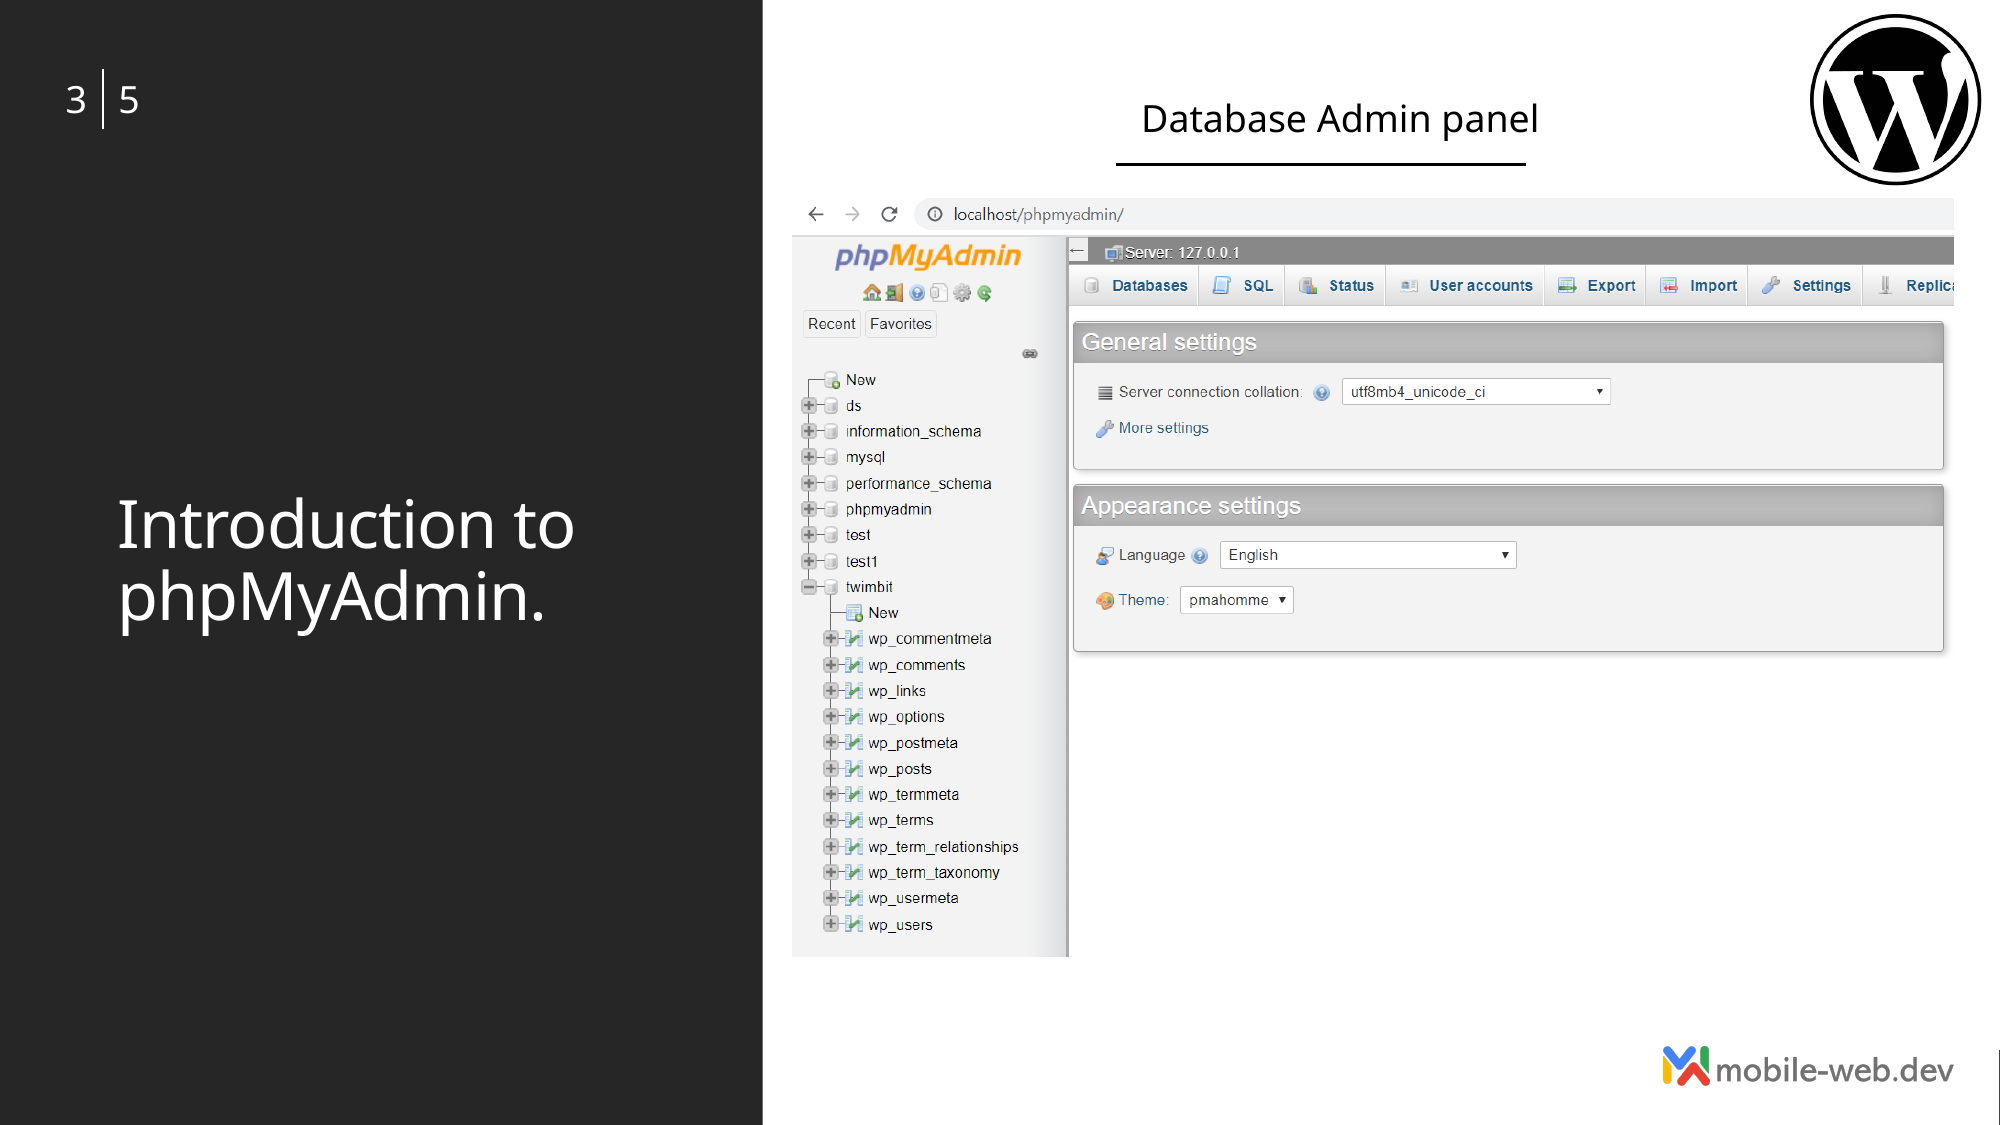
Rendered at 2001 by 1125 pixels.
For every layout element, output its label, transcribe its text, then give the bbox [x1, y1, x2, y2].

text_box [0, 0, 764, 1125]
text_box Database Admin panel [1126, 87, 1642, 148]
picture [1663, 1036, 1976, 1112]
text_box 3 [50, 68, 102, 129]
title Introduction to phpMyAdmin. [102, 471, 682, 655]
text_box [764, 0, 2000, 1125]
text_box 5 [109, 68, 155, 129]
picture [792, 4, 1991, 958]
